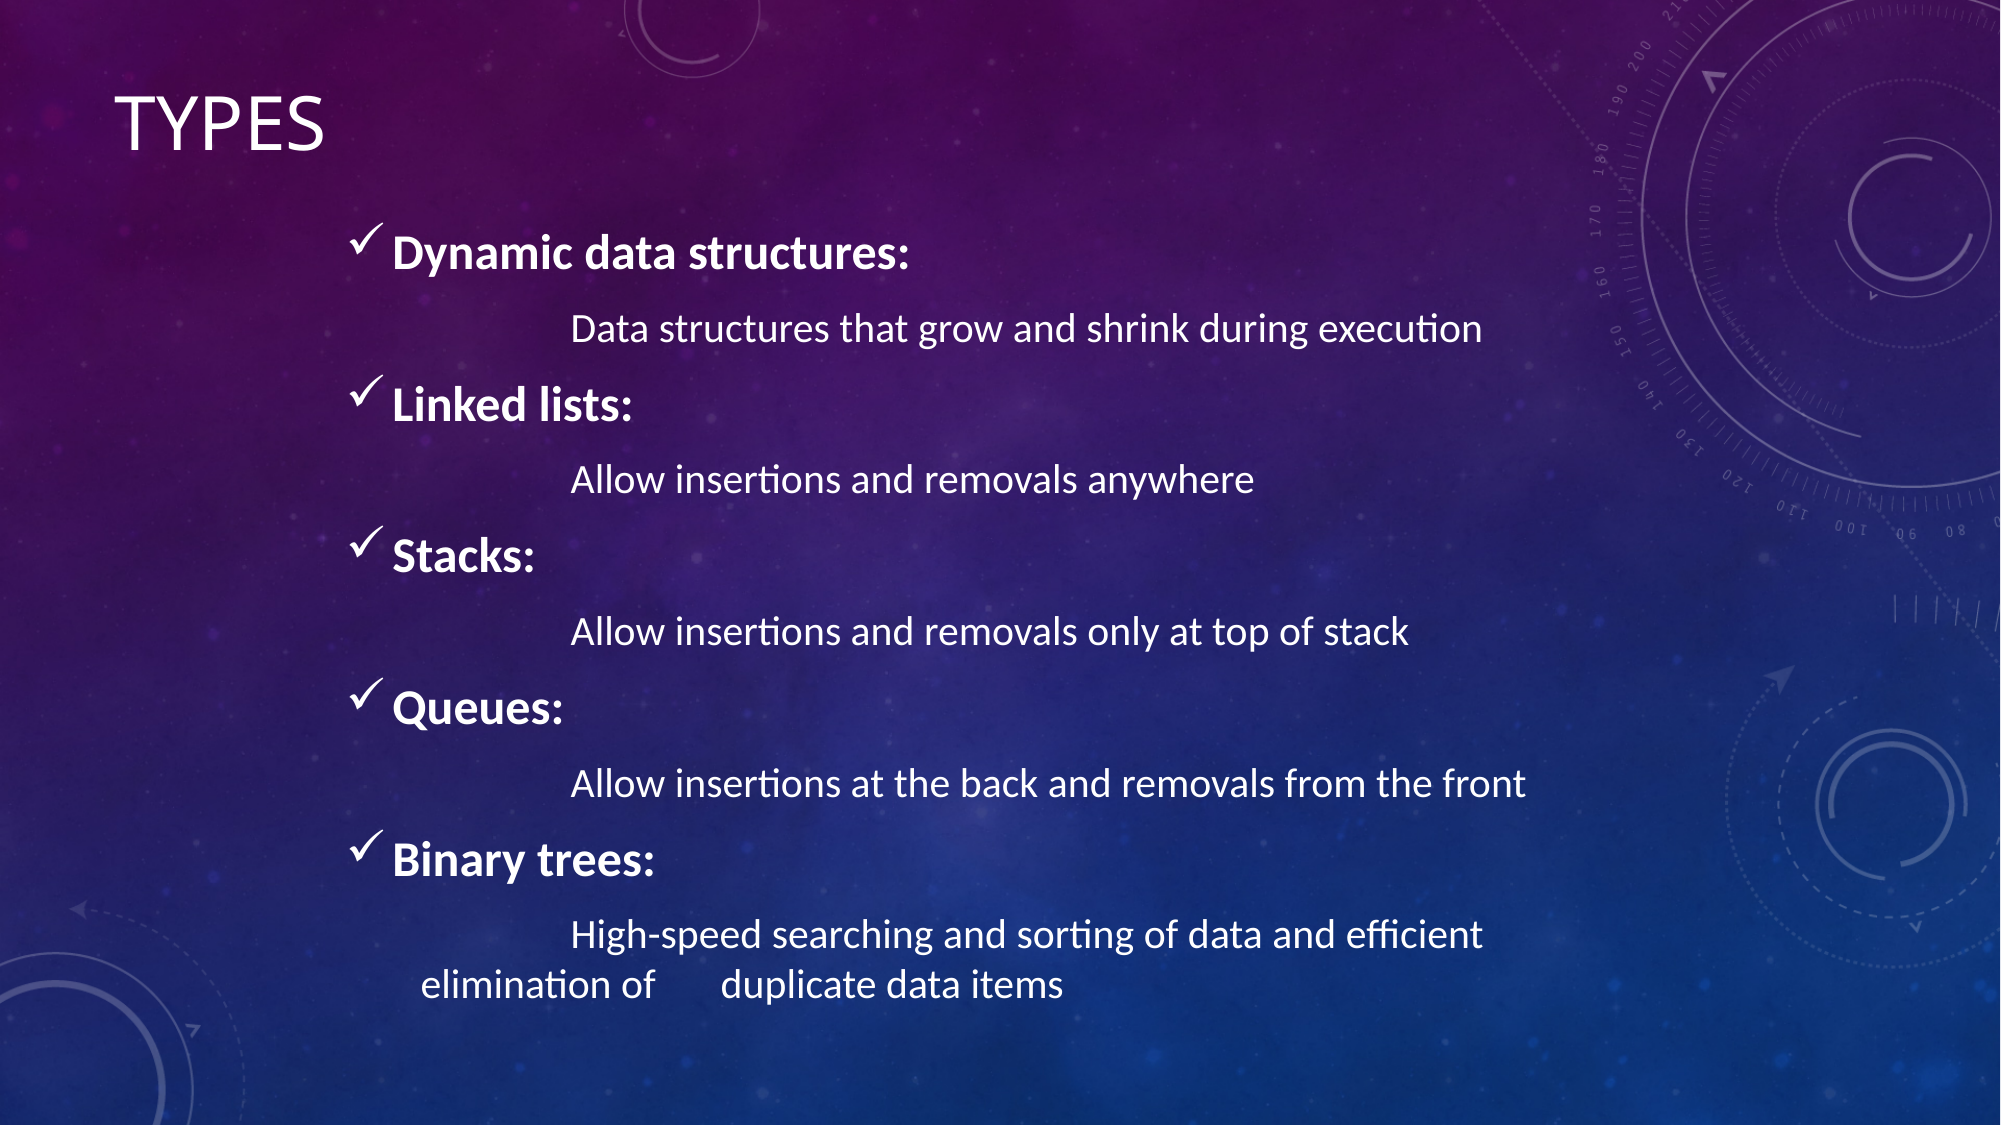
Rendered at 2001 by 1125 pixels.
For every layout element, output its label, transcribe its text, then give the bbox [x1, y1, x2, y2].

picture [0, 0, 2001, 1125]
text_box TYPES [99, 68, 1900, 206]
text_box Dynamic data structures: Data structures that grow and shrink during execution Linked lists: Allow insertions and removals anywhere Stacks: Allow insertions and removals only at top of stack Queues: Allow insertions at the back and removals from the front Binary trees: High-speed searching and sorting of data and efficient elimination of duplicate data items [330, 212, 1684, 1030]
